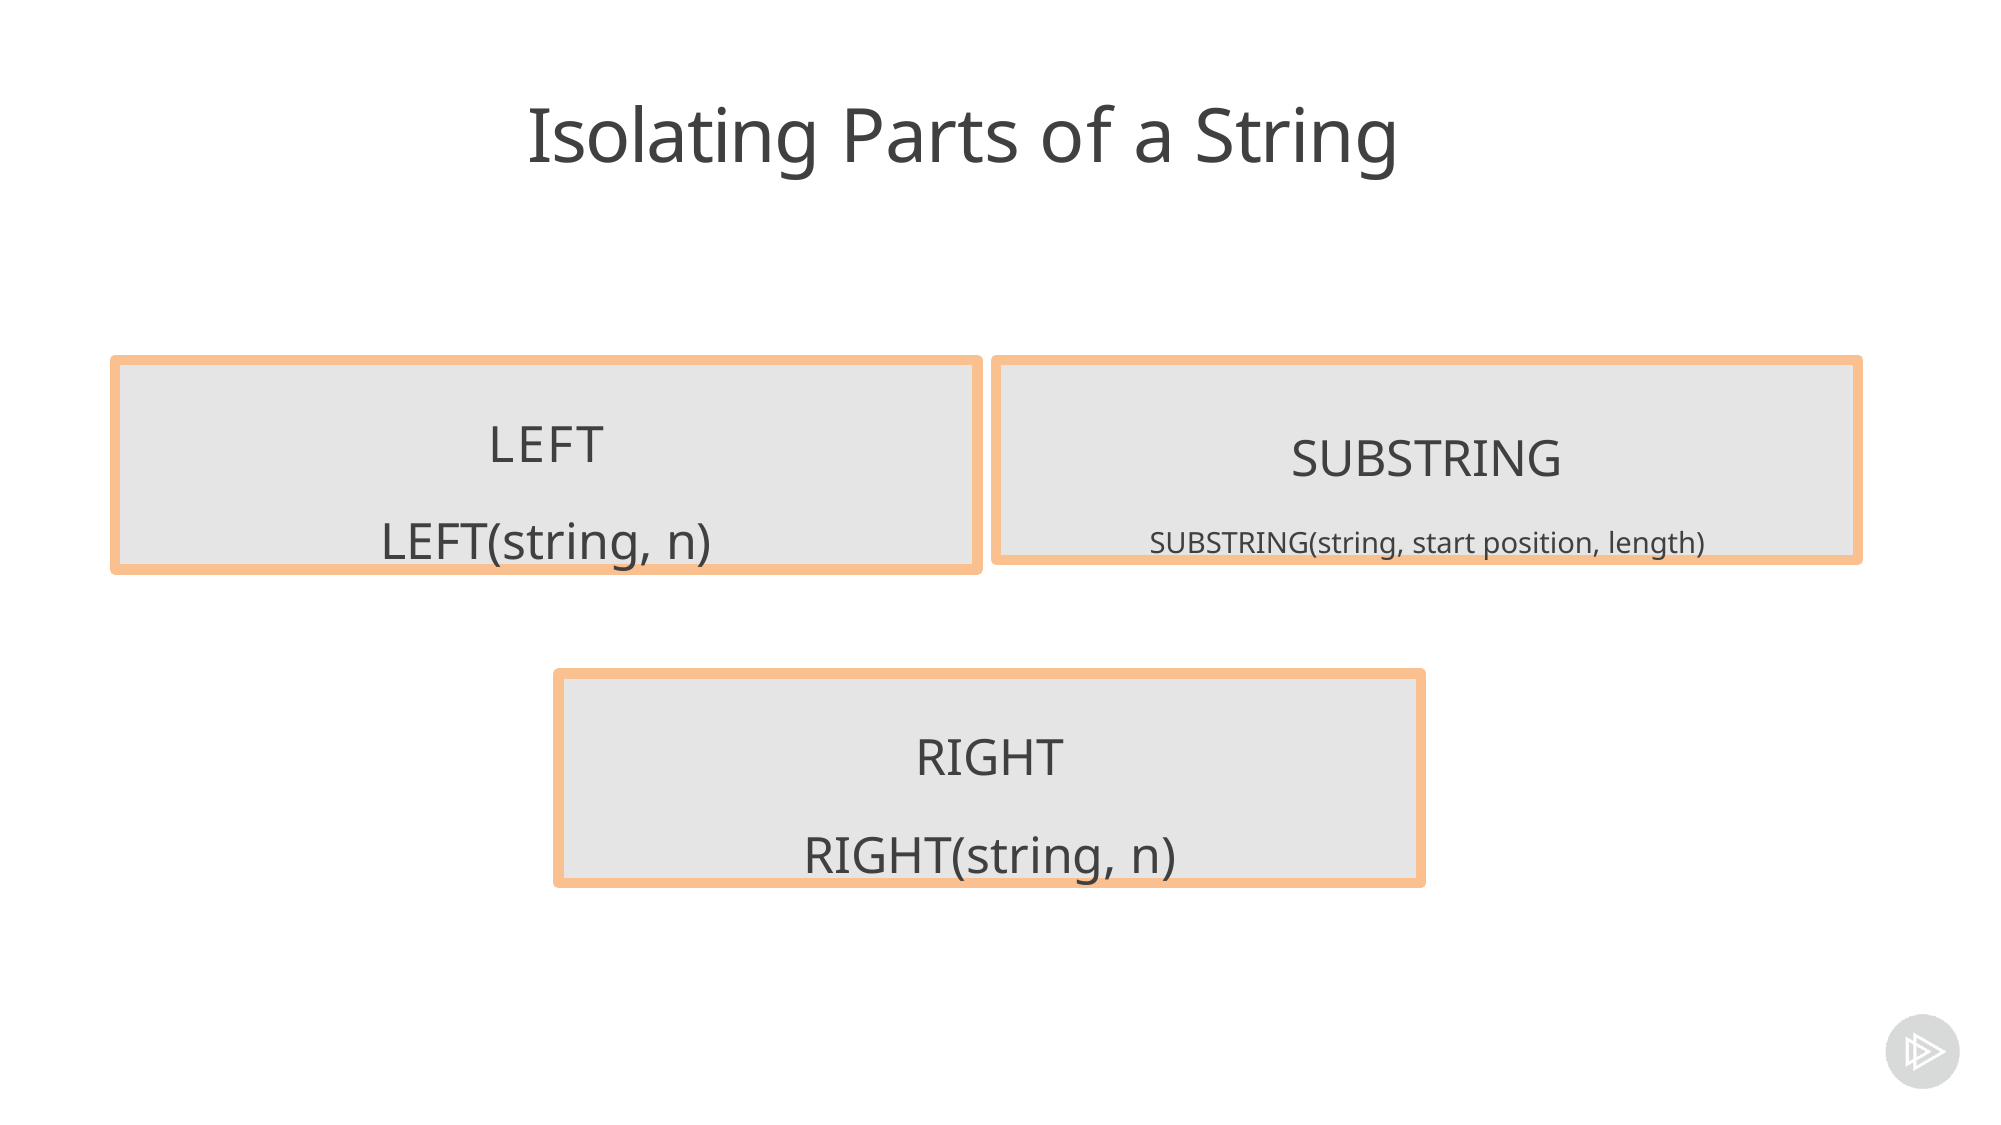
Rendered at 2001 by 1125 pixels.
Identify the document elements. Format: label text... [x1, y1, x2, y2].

text_box LEFT LEFT(string, n) [115, 359, 978, 570]
title Isolating Parts of a String [525, 84, 1460, 275]
picture [1885, 1014, 1960, 1089]
text_box RIGHT RIGHT(string, n) [558, 673, 1421, 884]
text_box SUBSTRING SUBSTRING(string, start position, length) [995, 359, 1859, 560]
